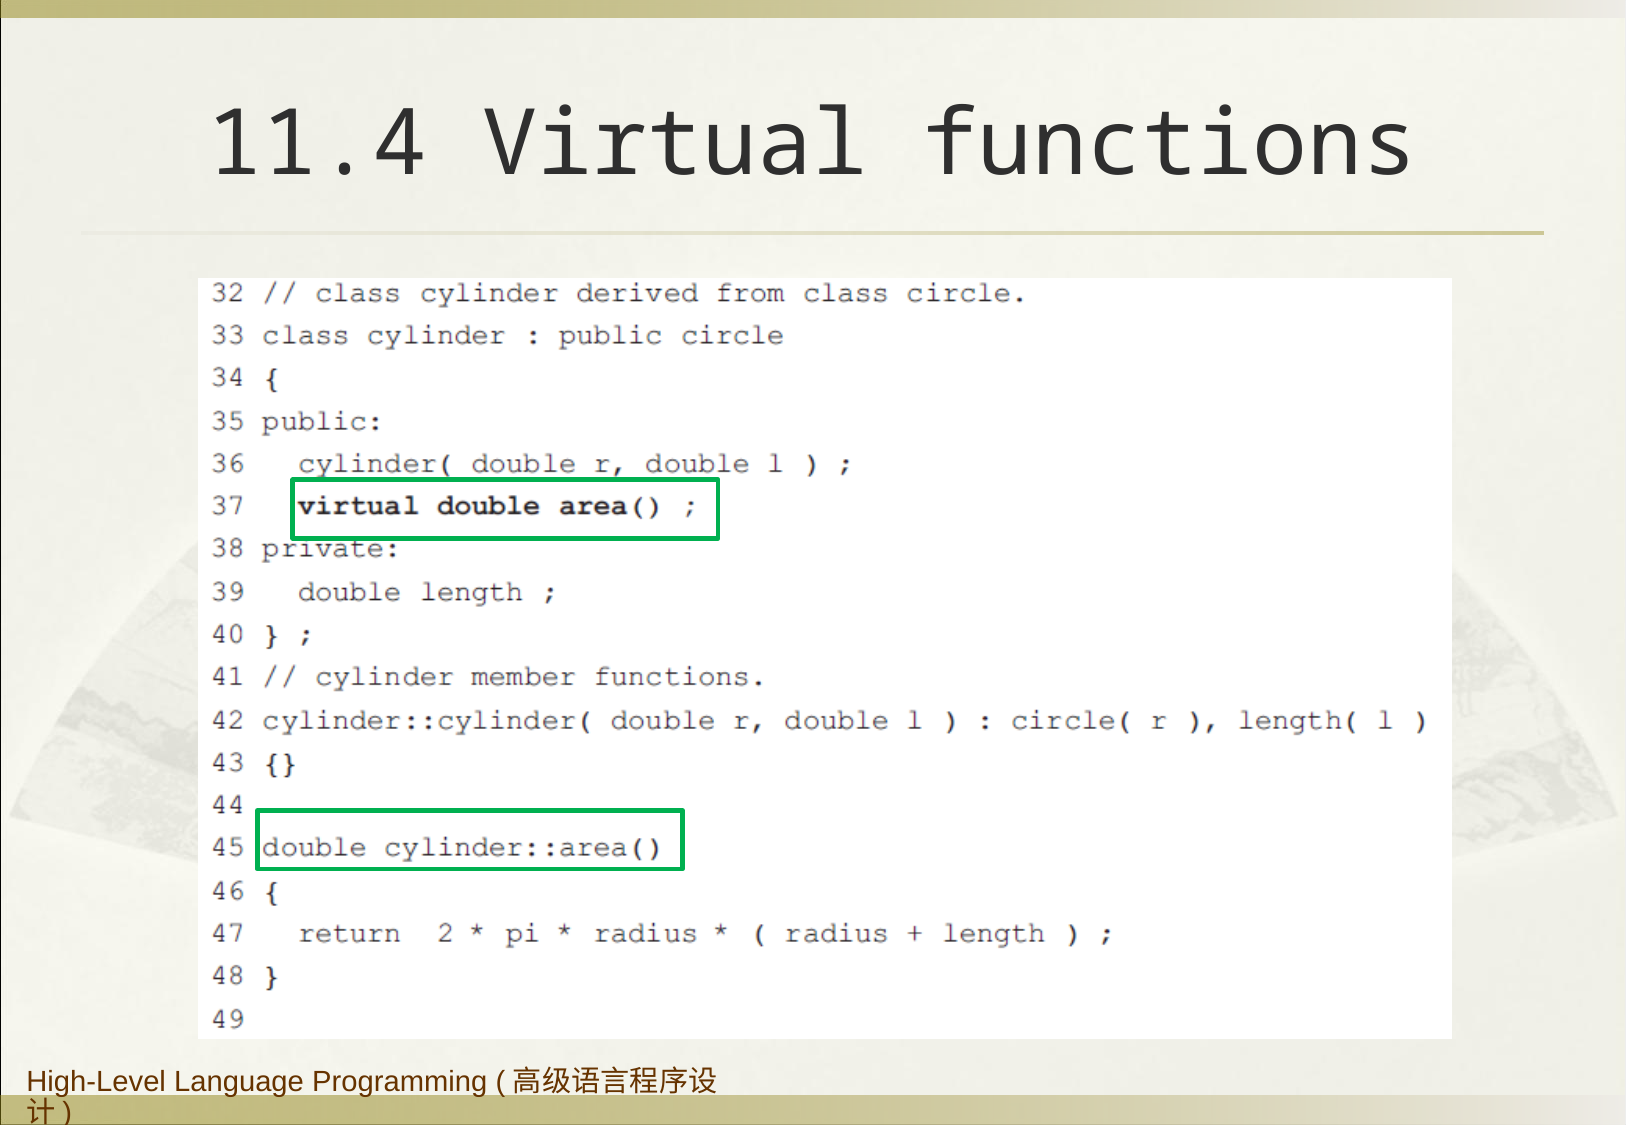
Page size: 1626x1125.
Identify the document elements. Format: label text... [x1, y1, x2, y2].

picture [0, 0, 1626, 1125]
title 11.4 Virtual functions [81, 44, 1544, 232]
